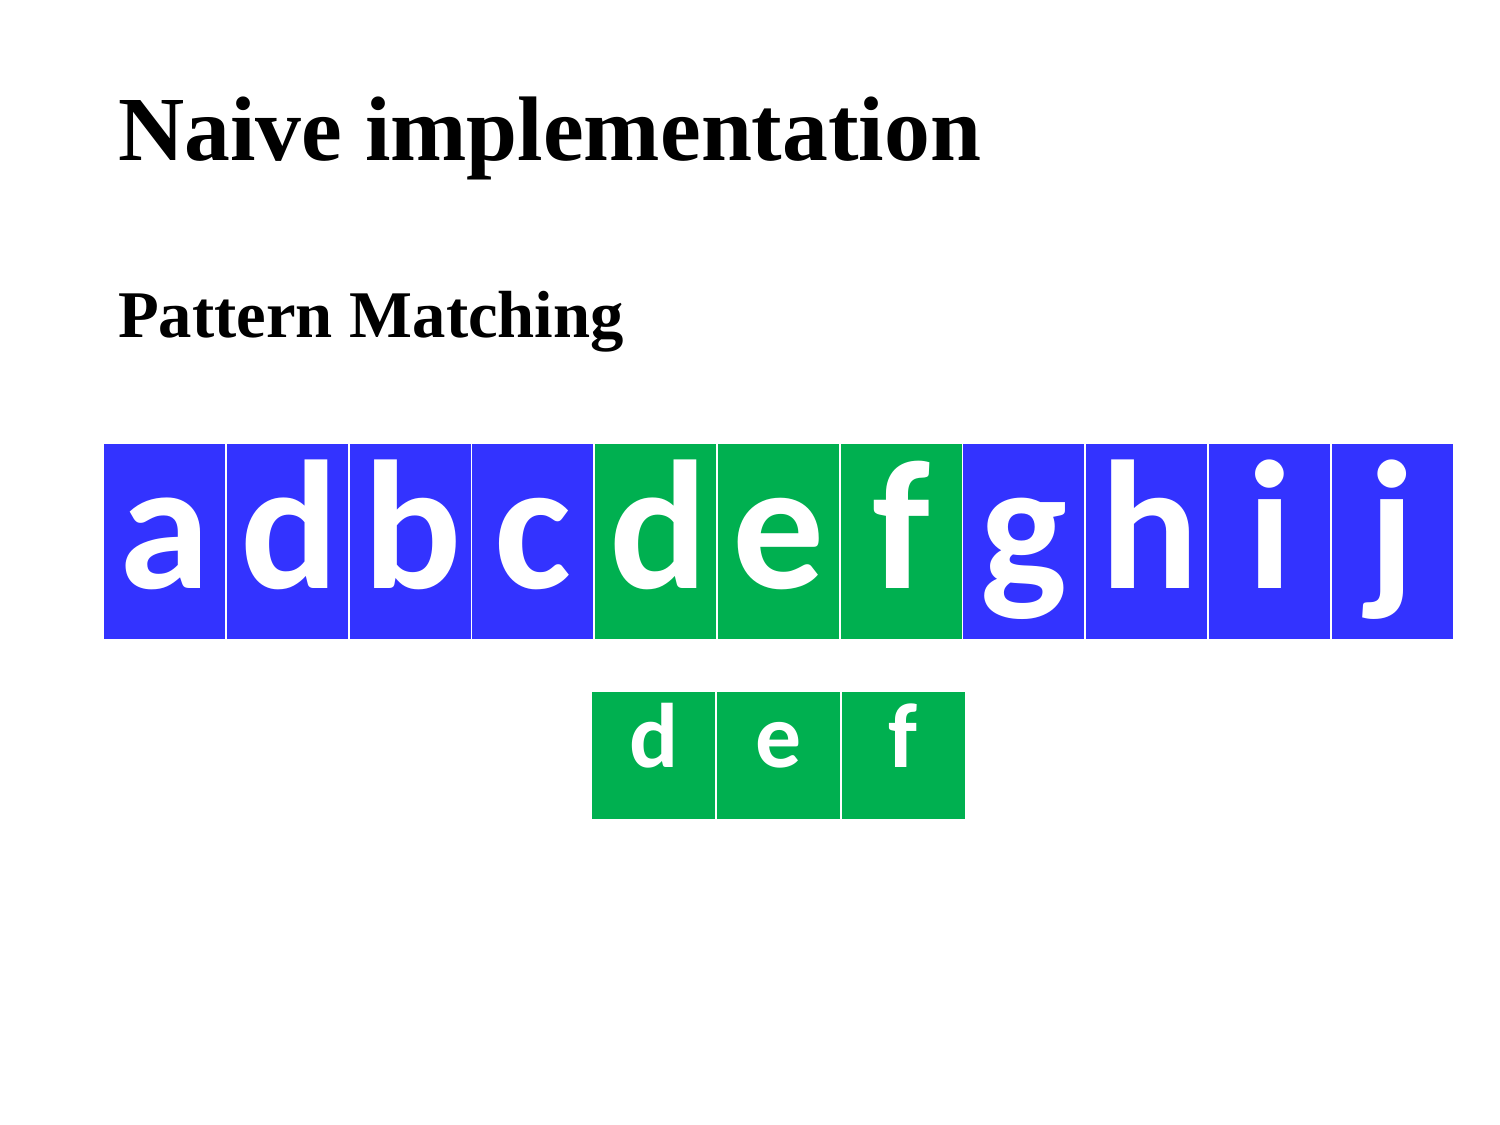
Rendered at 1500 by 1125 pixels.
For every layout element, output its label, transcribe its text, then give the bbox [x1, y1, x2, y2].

table_header j [1332, 444, 1453, 639]
table_header e [718, 444, 839, 639]
table_header f [842, 692, 965, 819]
title Naive implementation [103, 22, 1397, 240]
table_header d [227, 444, 348, 639]
table_header h [1086, 444, 1207, 639]
table_header i [1209, 444, 1330, 639]
table_header f [841, 444, 962, 639]
table_header d [595, 444, 716, 639]
table_header c [472, 444, 593, 639]
table_header d [592, 692, 715, 819]
table_header b [350, 444, 471, 639]
table_header g [963, 444, 1084, 639]
table_header e [717, 692, 840, 819]
text_box Pattern Matching [103, 257, 1397, 379]
table_header a [104, 444, 225, 639]
